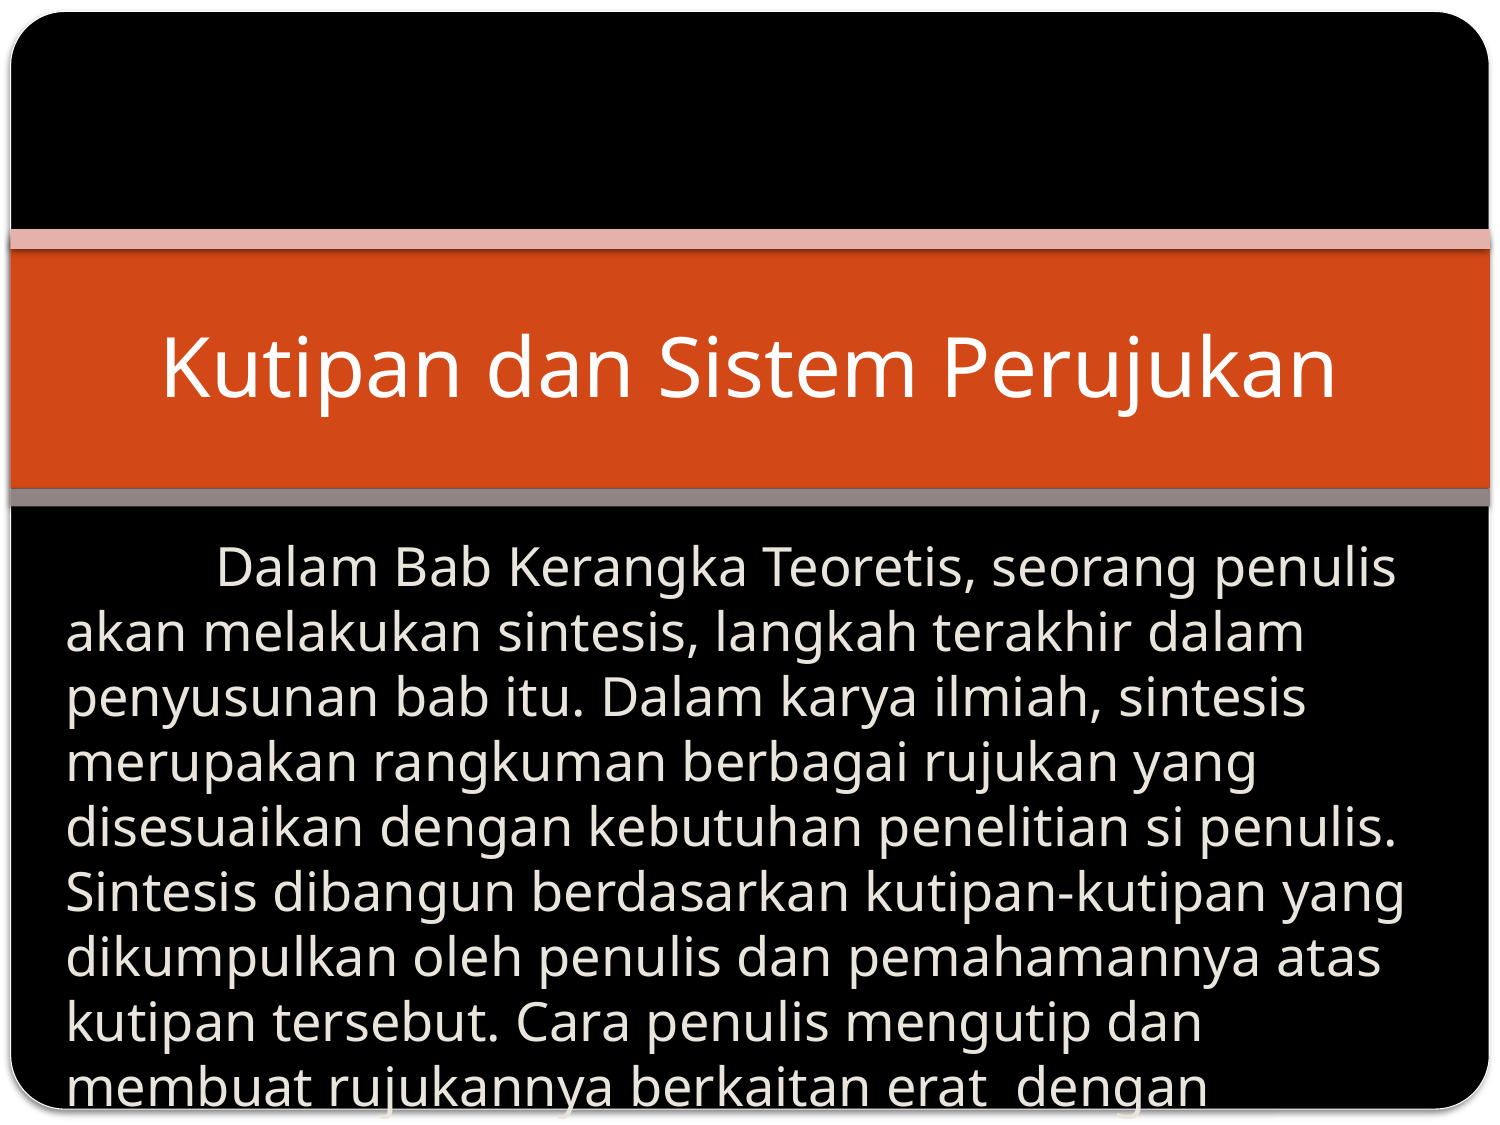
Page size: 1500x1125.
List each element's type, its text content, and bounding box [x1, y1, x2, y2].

title Kutipan dan Sistem Perujukan [74, 246, 1426, 489]
subtitle Dalam Bab Kerangka Teoretis, seorang penulis akan melakukan sintesis, langkah terakhir dalam penyusunan bab itu. Dalam karya ilmiah, sintesis merupakan rangkuman berbagai rujukan yang disesuaikan dengan kebutuhan penelitian si penulis. Sintesis dibangun berdasarkan kutipan-kutipan yang dikumpulkan oleh penulis dan pemahamannya atas kutipan tersebut. Cara penulis mengutip dan membuat rujukannya berkaitan erat dengan penyusunan daftar bacaan (bibliografi). [49, 524, 1463, 1076]
